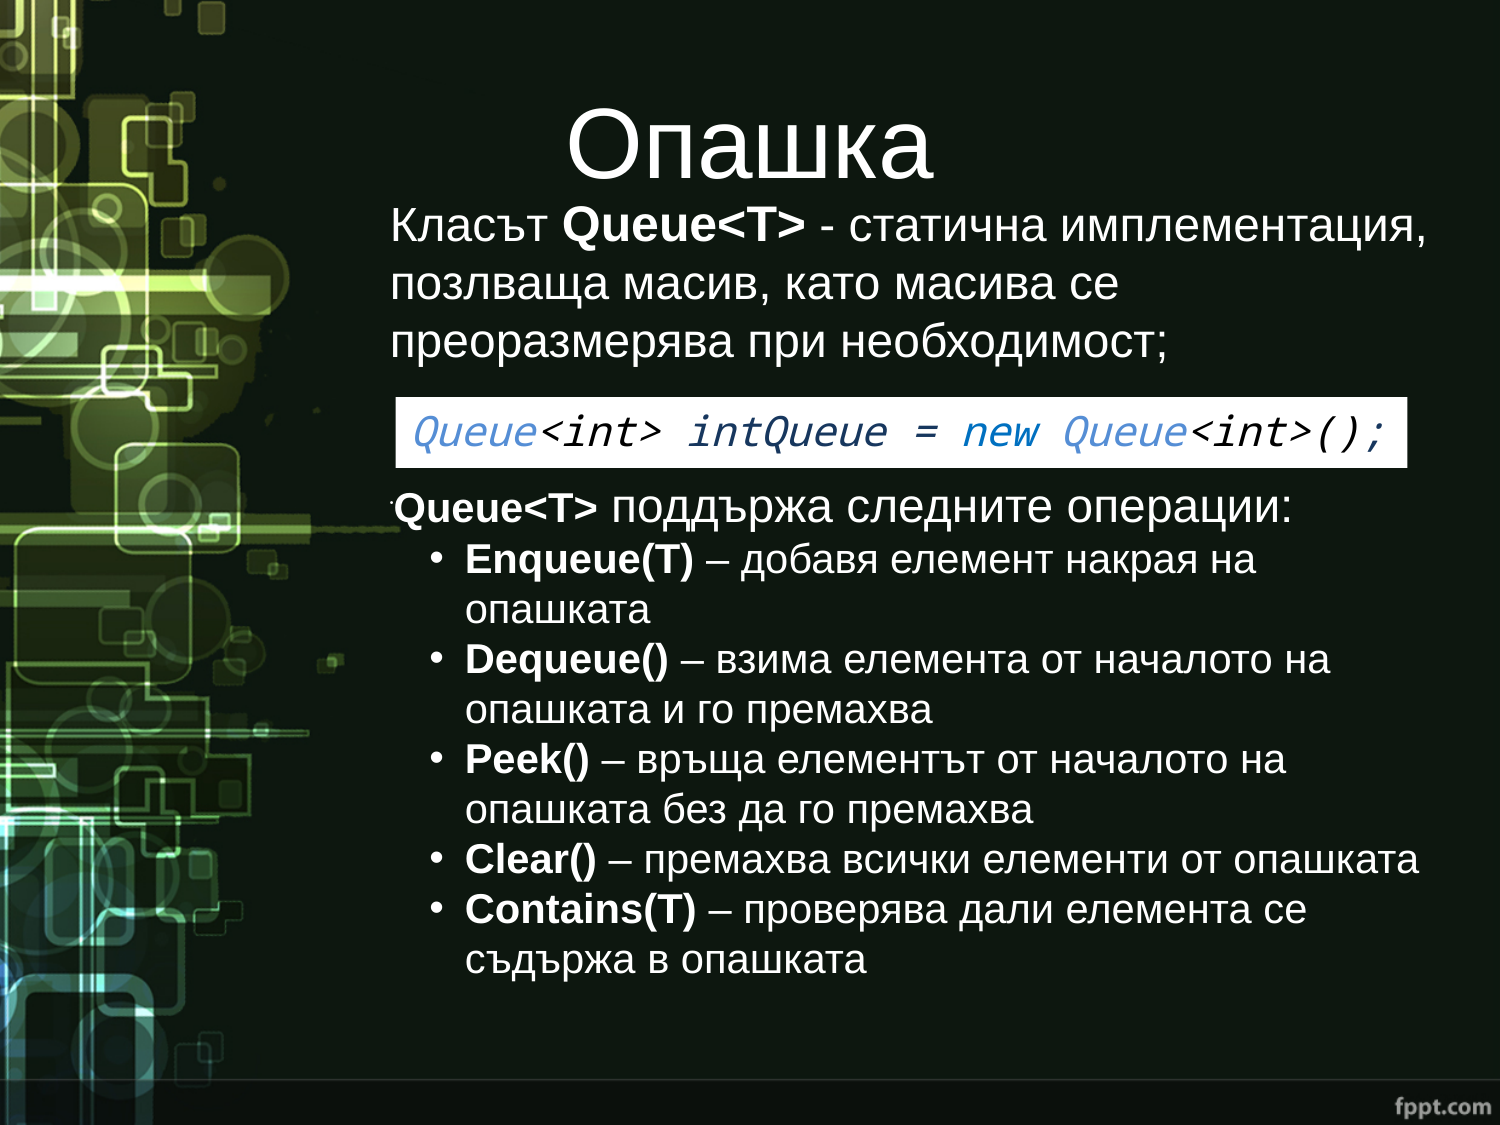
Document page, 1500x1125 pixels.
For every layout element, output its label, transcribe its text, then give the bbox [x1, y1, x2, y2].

picture [0, 0, 1500, 1125]
text_box Класът Queue<T> - статична имплементация, позлваща масив, като масива се преоразмерява при необходимост; Queue<T> поддържа следните операции: Enqueue(T) – добавя елемент накрая на опашката Dequeue() – взима елемента от началото на опашката и го премахва Peek() – връща елементът от началото на опашката без да го премахва Clear() – премахва всички елементи от опашката Contains(Т) – проверява дали елемента се съдържа в опашката [375, 184, 1447, 990]
title Опашка [75, 44, 1425, 233]
text_box Queue<int> intQueue = new Queue<int>(); [395, 397, 1408, 468]
